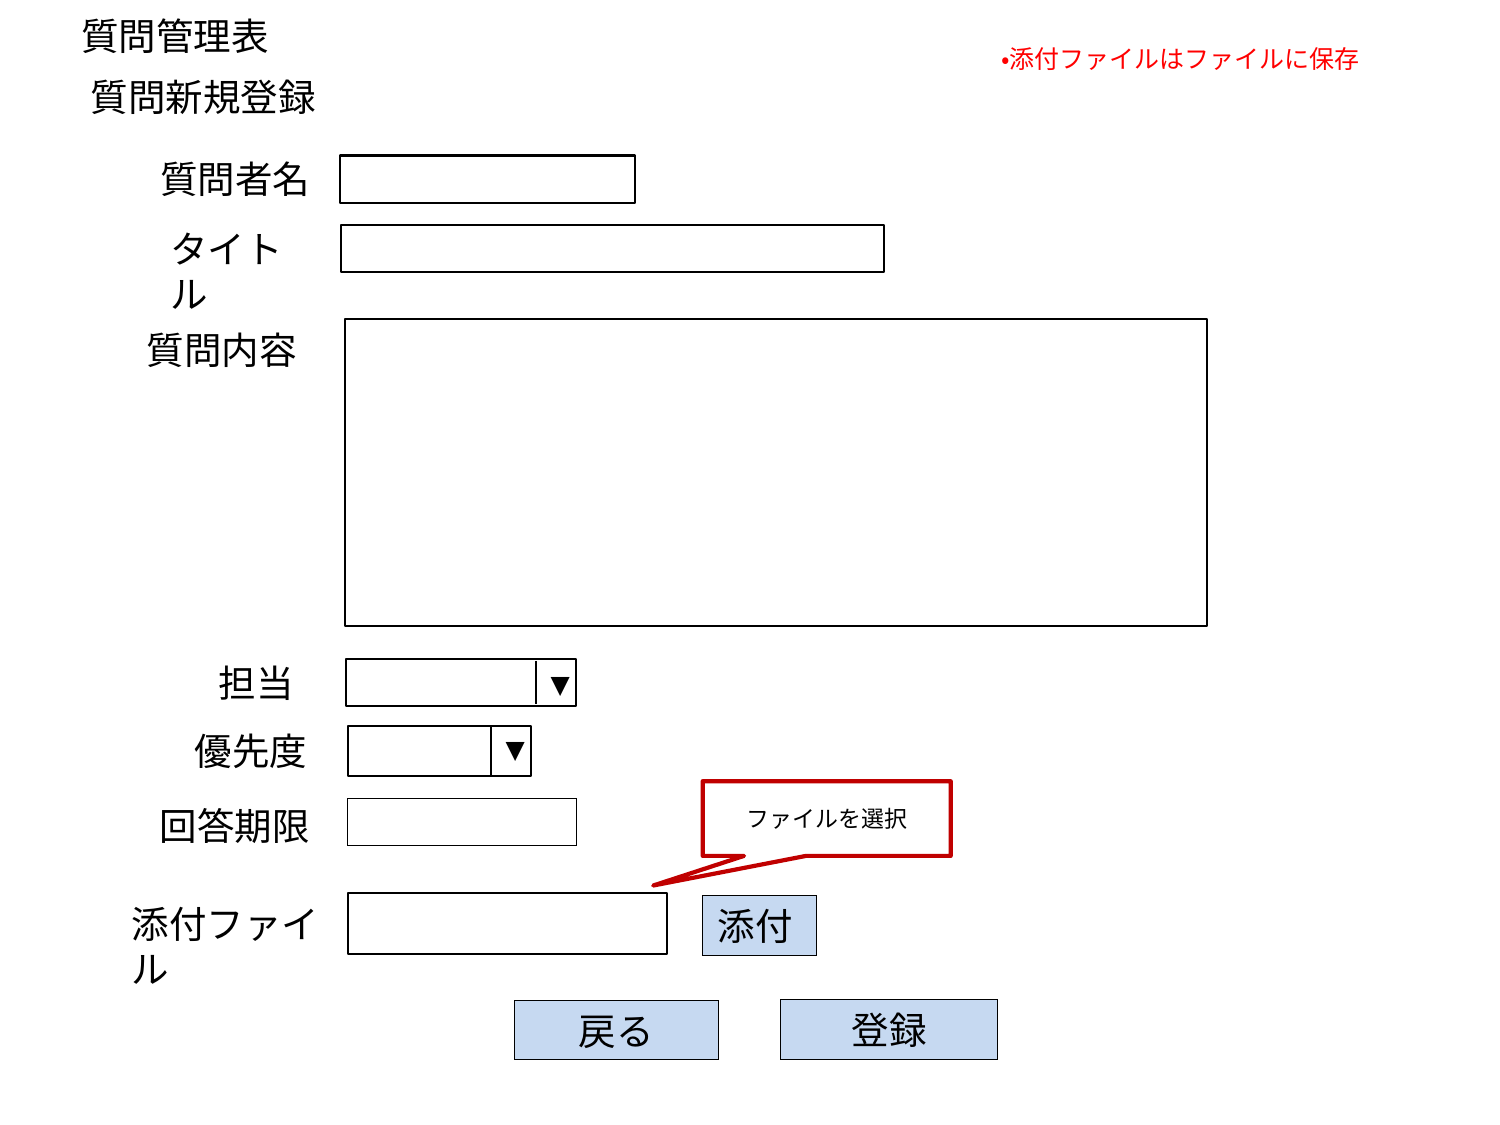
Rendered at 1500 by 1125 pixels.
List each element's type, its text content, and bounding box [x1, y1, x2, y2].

text_box 回答期限 [144, 795, 346, 855]
text_box 登録 [780, 999, 998, 1060]
text_box ▼ [537, 660, 577, 706]
text_box タイトル [155, 218, 310, 319]
text_box [344, 657, 578, 708]
text_box [339, 223, 886, 274]
text_box 添付ファイル [116, 893, 357, 998]
text_box 戻る [514, 1000, 719, 1060]
text_box [338, 153, 637, 205]
text_box 質問新規登録 [76, 66, 343, 127]
text_box 担当 [203, 652, 328, 713]
text_box 添付 [702, 895, 817, 956]
text_box 優先度 [179, 720, 328, 781]
text_box ▼ [492, 726, 532, 771]
text_box ファイルを選択 [651, 779, 953, 888]
text_box [346, 891, 669, 956]
text_box ・添付ファイルはファイルに保存 [986, 36, 1424, 81]
text_box 質問者名 [145, 148, 347, 209]
text_box 質問管理表 [66, 5, 315, 66]
text_box [347, 798, 577, 846]
text_box [342, 317, 1209, 629]
text_box [346, 724, 533, 778]
text_box 質問内容 [131, 319, 321, 380]
